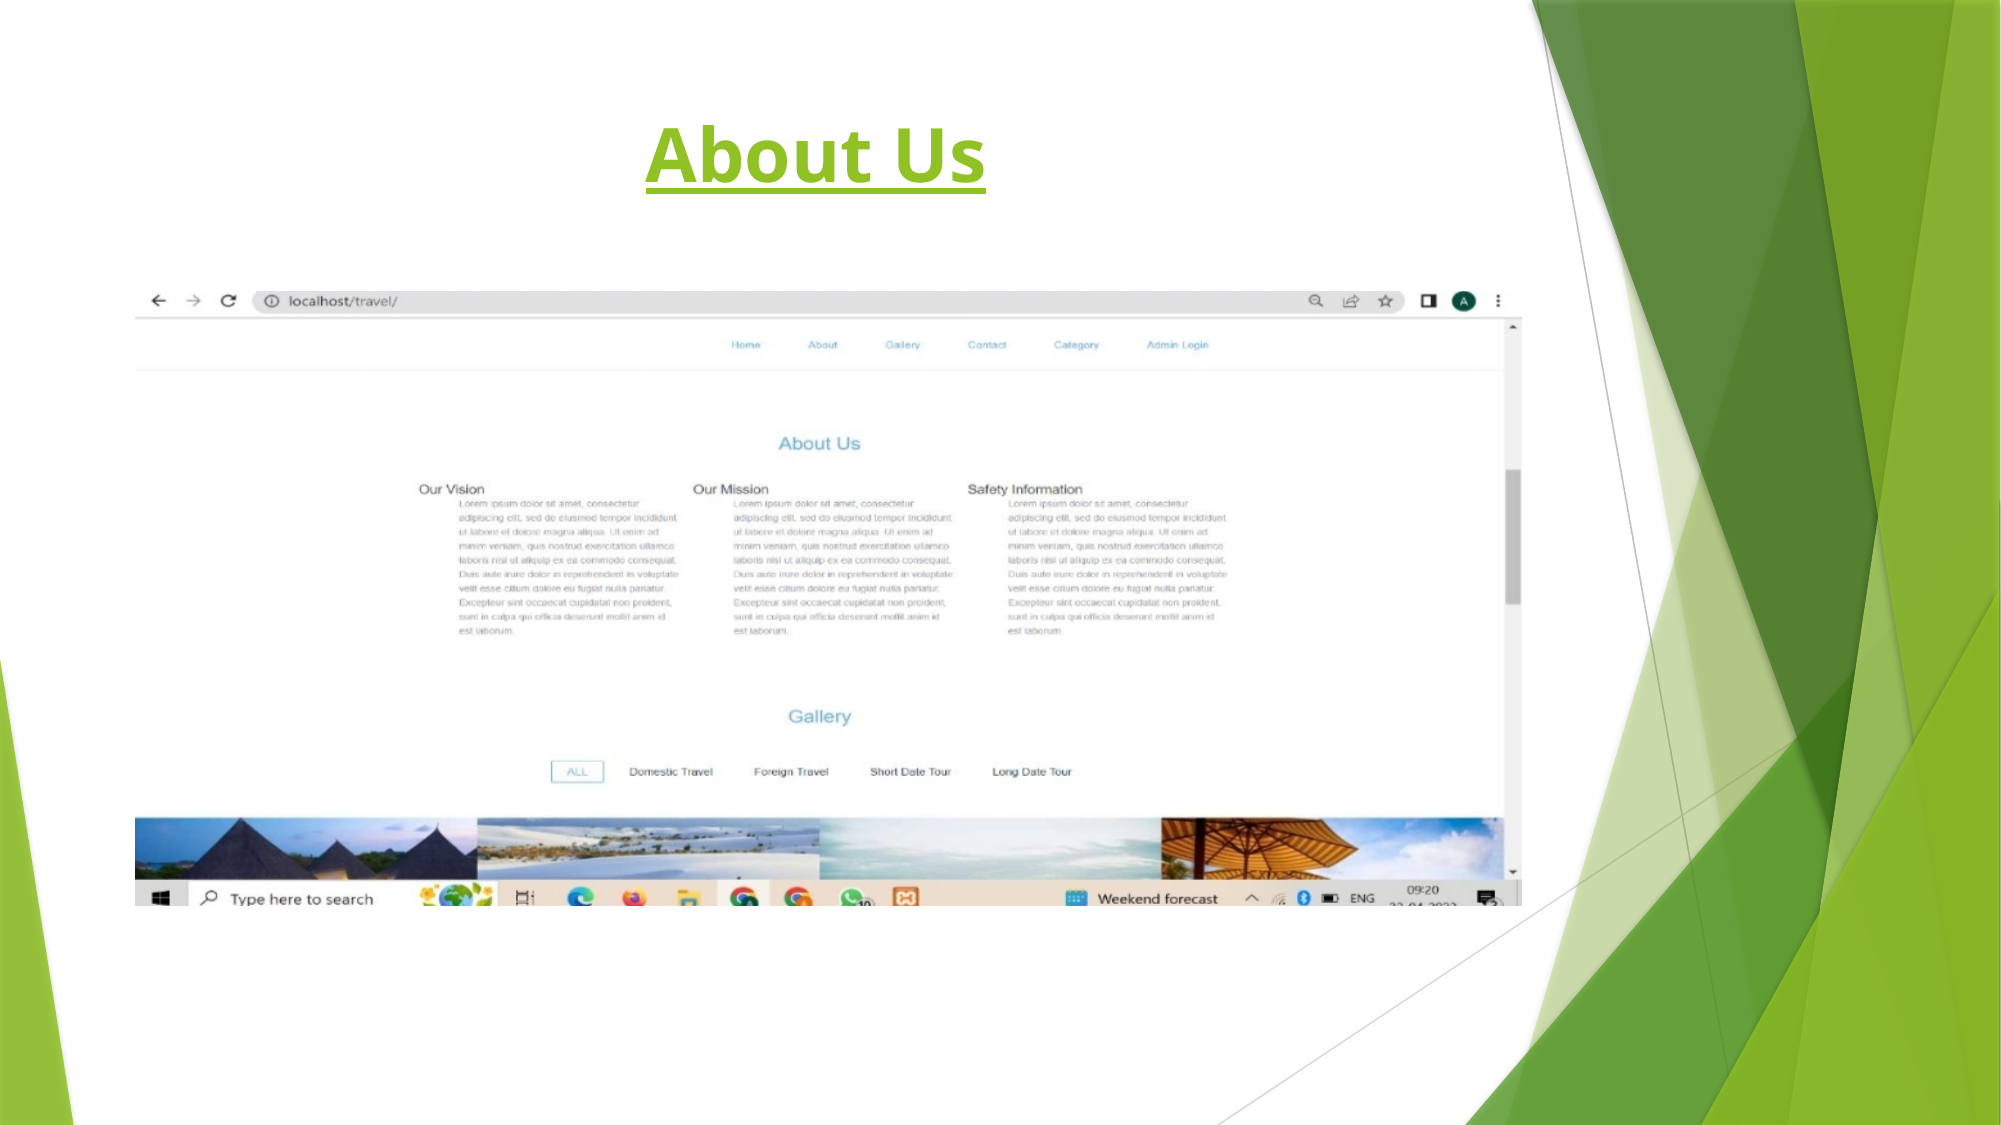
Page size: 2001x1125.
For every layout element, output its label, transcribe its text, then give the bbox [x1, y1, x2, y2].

title About Us [111, 99, 1522, 292]
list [134, 291, 1522, 907]
